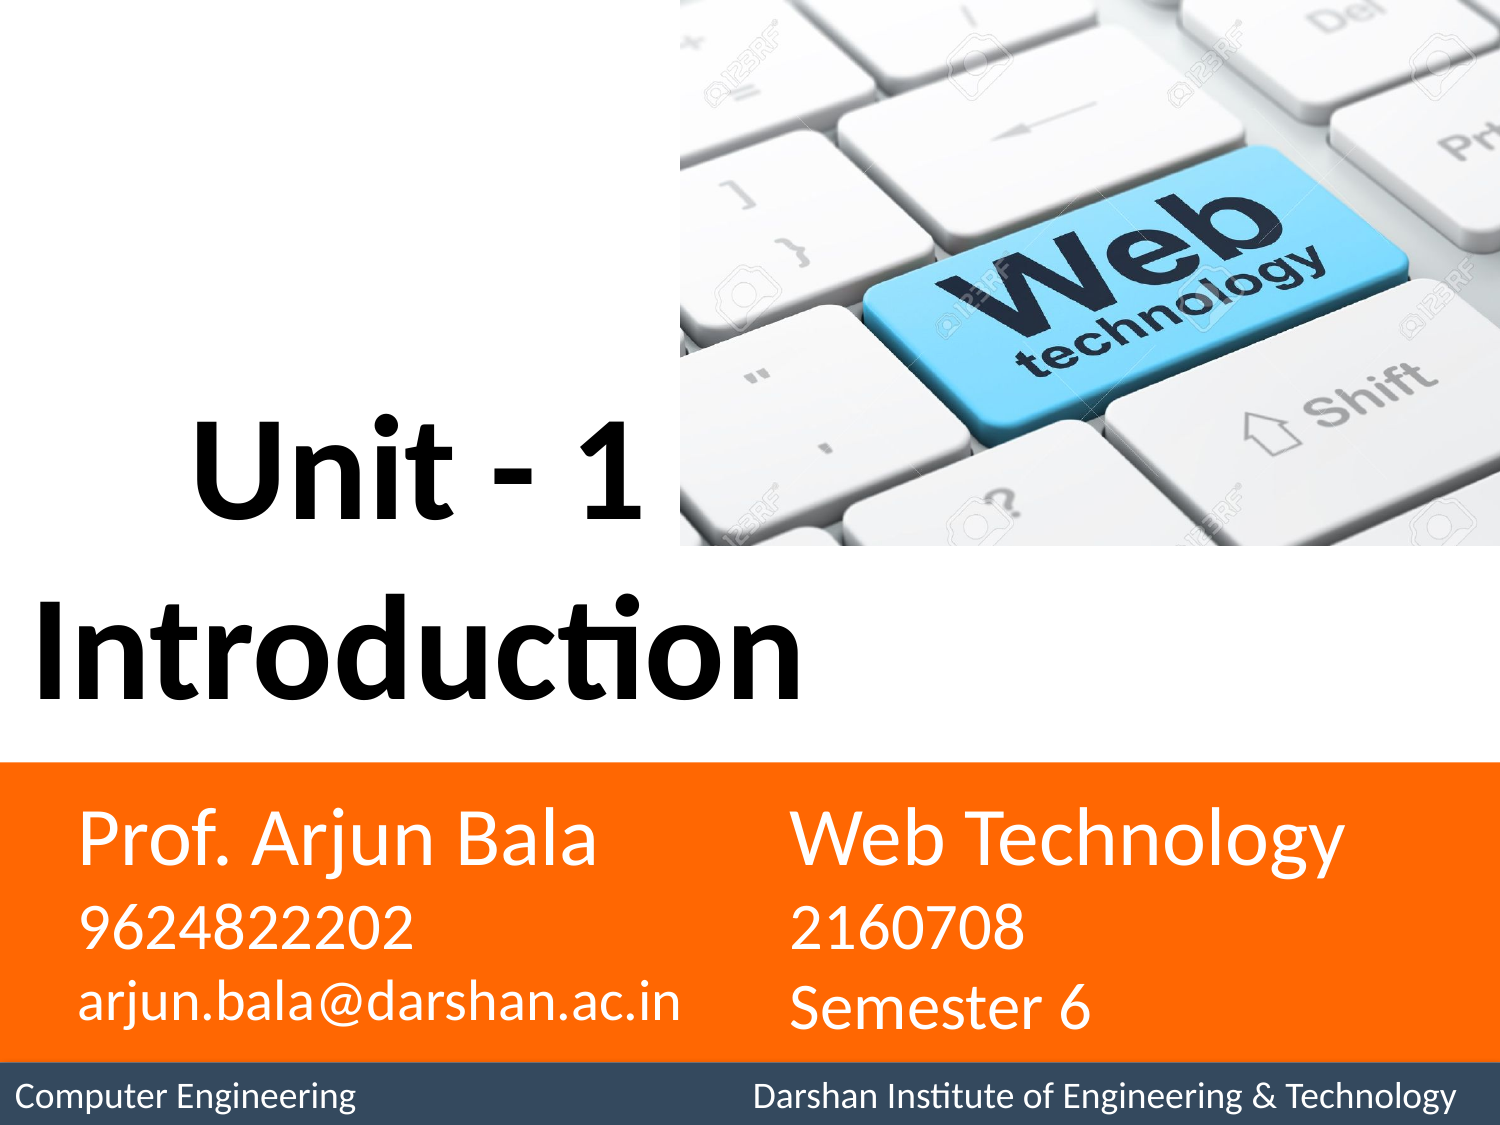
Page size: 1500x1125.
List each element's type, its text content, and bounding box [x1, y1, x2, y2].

picture [680, 0, 1500, 546]
text_box [0, 760, 1500, 1062]
text_box Web Technology 2160708 Semester 6 [774, 774, 1450, 1050]
subtitle Prof. Arjun Bala 9624822202 arjun.bala@darshan.ac.in [62, 774, 738, 1050]
title Unit - 1 Introduction [0, 212, 838, 738]
text_box Computer Engineering Darshan Institute of Engineering & Technology [0, 1062, 1500, 1125]
